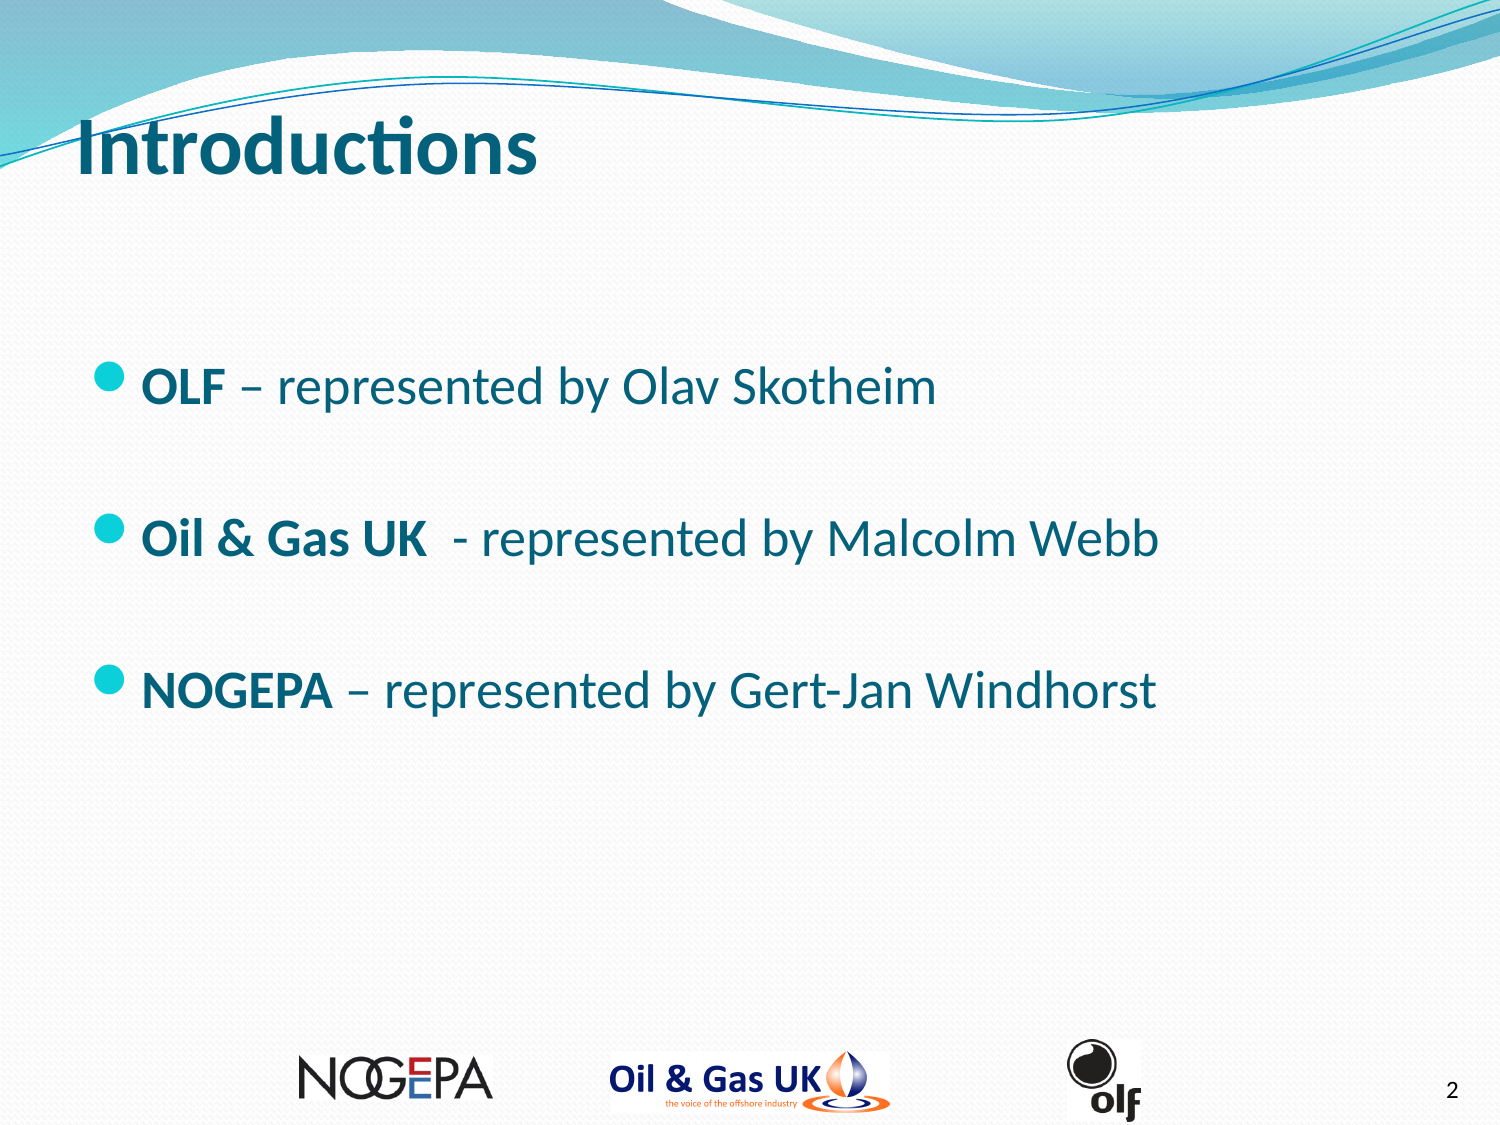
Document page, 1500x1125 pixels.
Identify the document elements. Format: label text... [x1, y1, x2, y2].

title Introductions [74, 43, 1426, 232]
picture [299, 1055, 493, 1100]
slide_number 2 [1348, 1058, 1474, 1119]
picture [610, 1051, 890, 1113]
picture [1067, 1039, 1141, 1122]
list OLF – represented by Olav Skotheim Oil & Gas UK - represented by Malcolm Webb NOGEPA – represented by Gert-Jan Windhorst [74, 266, 1426, 1038]
